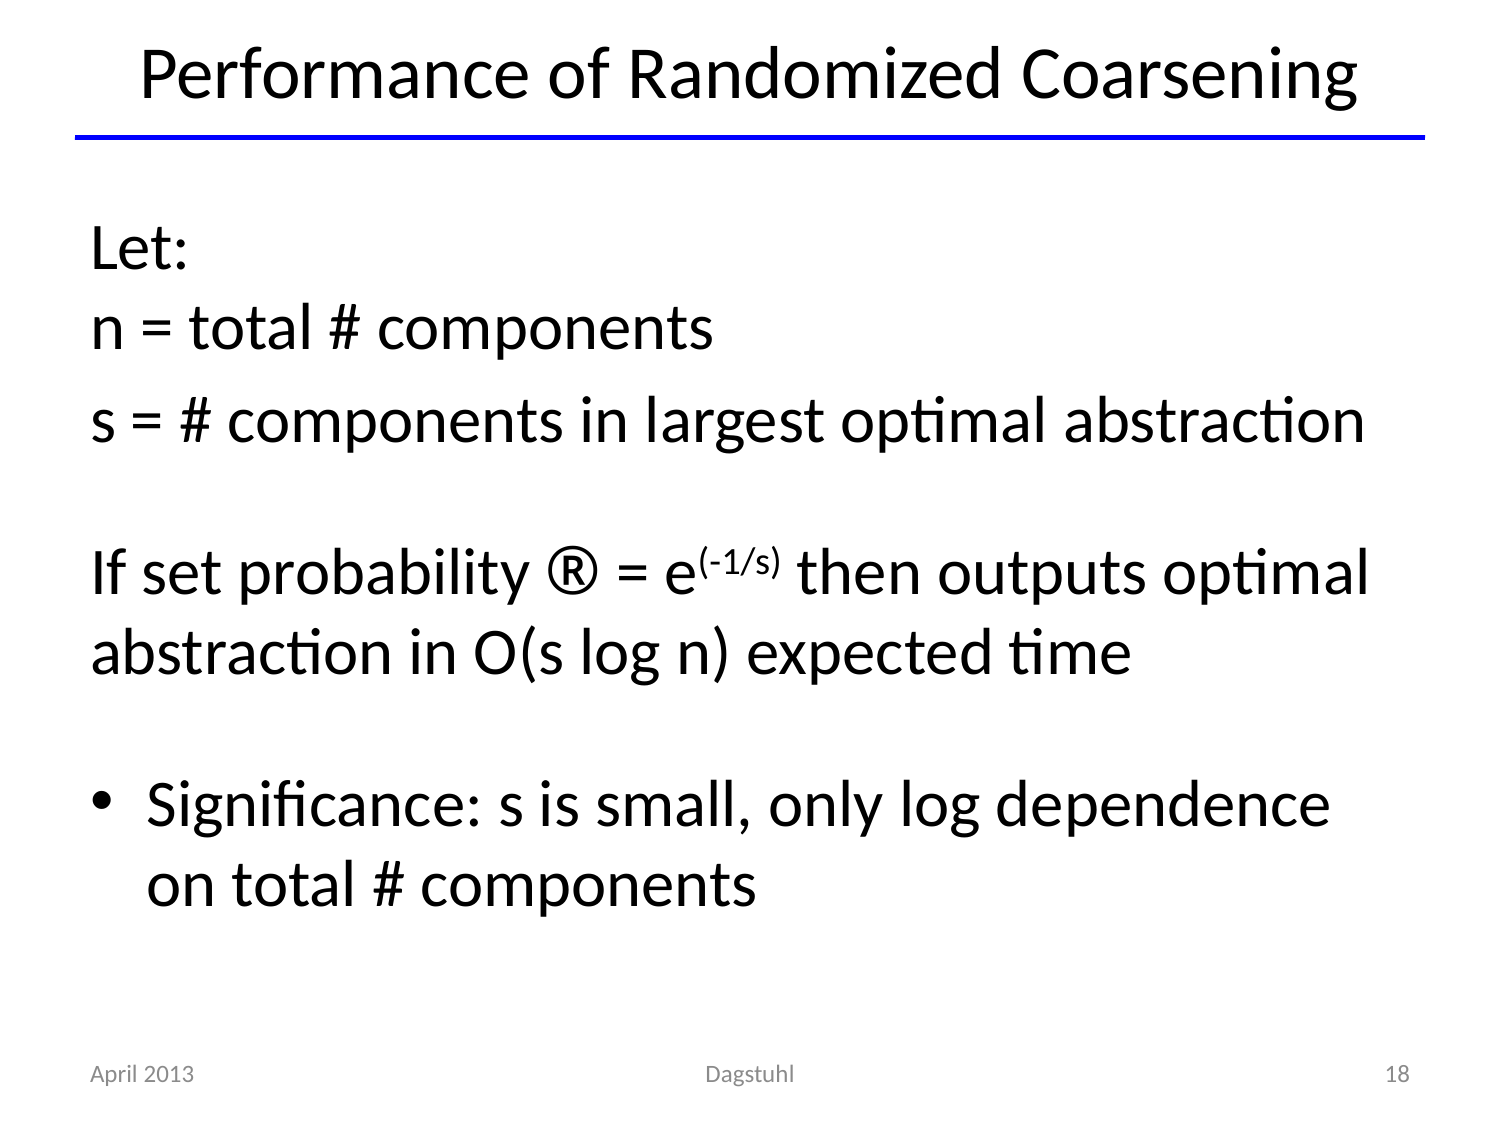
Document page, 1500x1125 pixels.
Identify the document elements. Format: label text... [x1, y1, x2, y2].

slide_number 18 [1074, 1042, 1425, 1103]
footer Dagstuhl [512, 1042, 988, 1103]
title Performance of Randomized Coarsening [75, 0, 1425, 138]
list Let: n = total # components s = # components in largest optimal abstraction If set probability ® = e(-1/s) then outputs optimal abstraction in O(s log n) expected time Significance: s is small, only log dependence on total # components [75, 195, 1425, 1005]
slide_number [75, 1042, 425, 1103]
